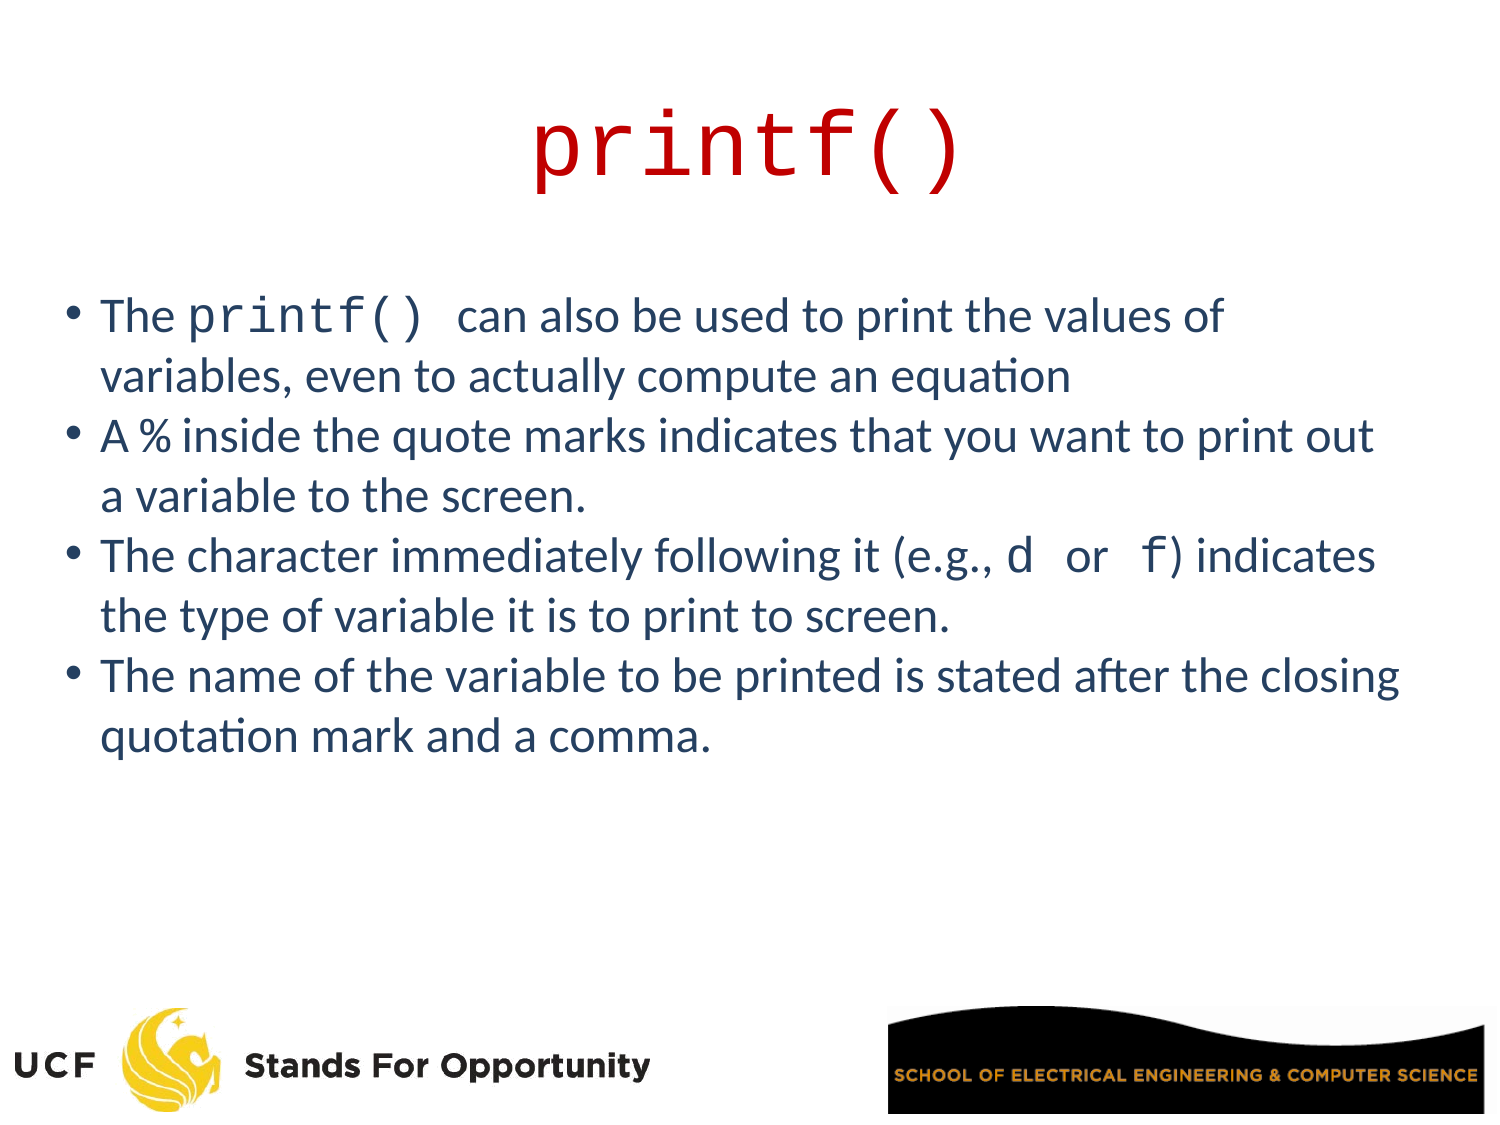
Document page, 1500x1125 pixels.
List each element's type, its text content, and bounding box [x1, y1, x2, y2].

picture [15, 1008, 650, 1112]
text_box The printf() can also be used to print the values of variables, even to actually compute an equation A % inside the quote marks indicates that you want to print out a variable to the screen. The character immediately following it (e.g., d or f) indicates the type of variable it is to print to screen. The name of the variable to be printed is stated after the closing quotation mark and a comma. [50, 274, 1425, 950]
text_box printf() [74, 45, 1425, 233]
picture [887, 1006, 1497, 1114]
